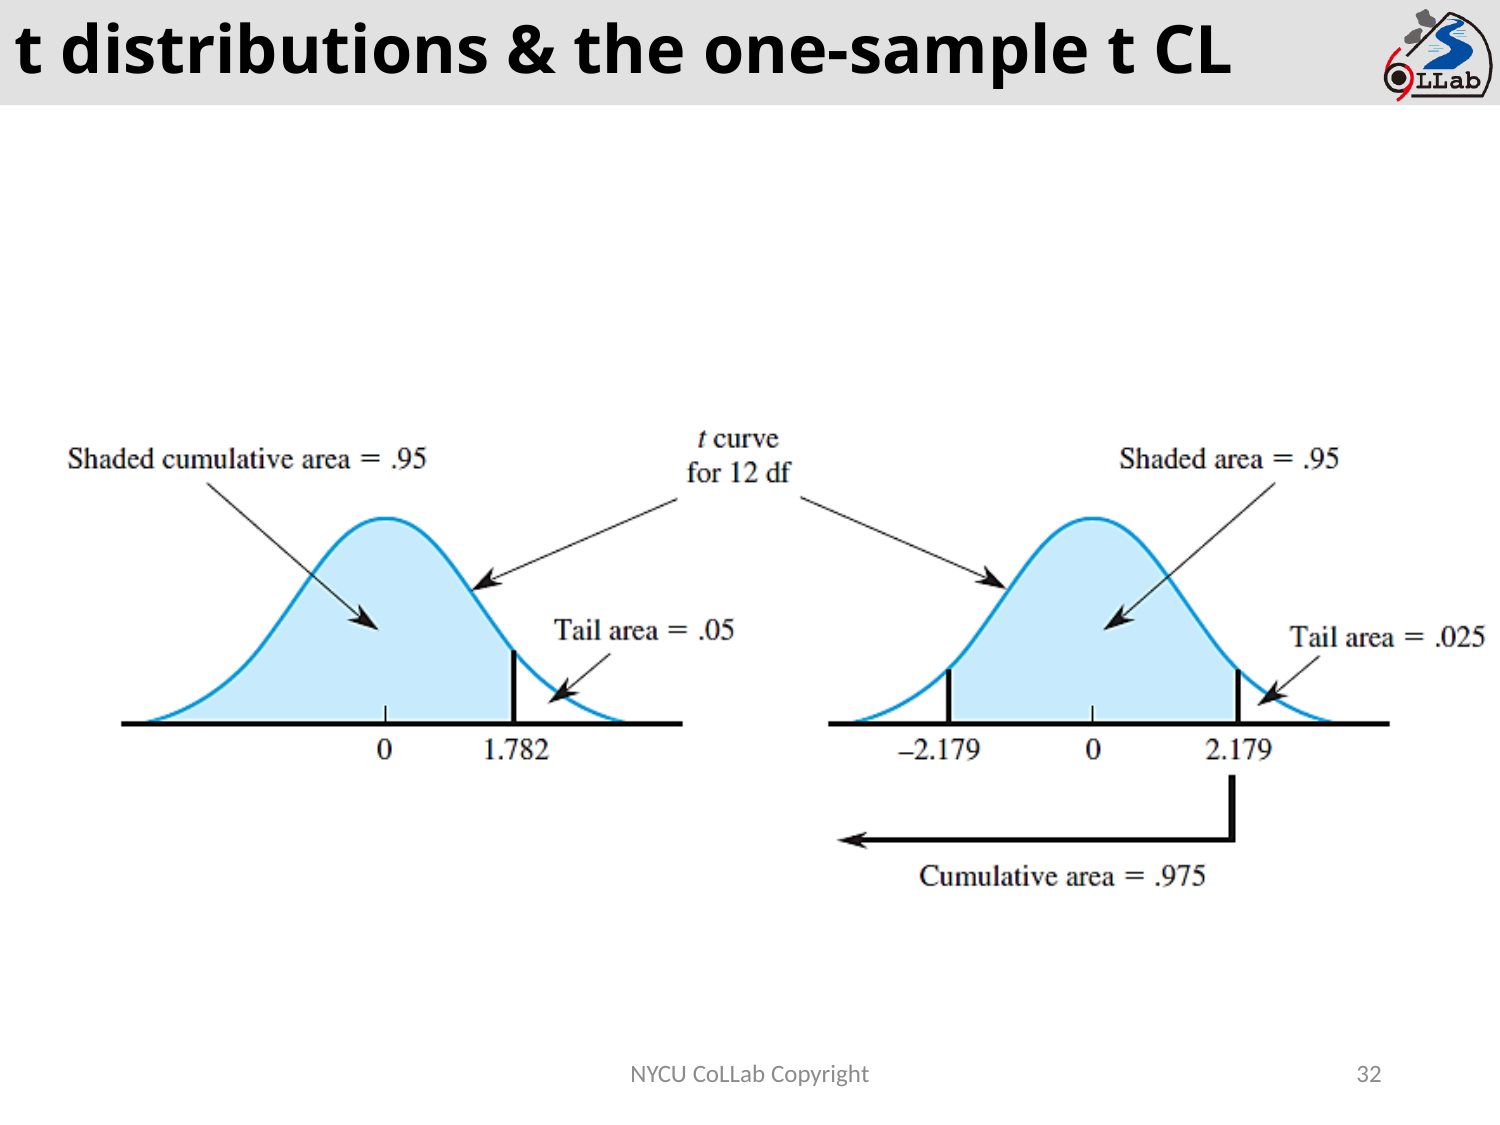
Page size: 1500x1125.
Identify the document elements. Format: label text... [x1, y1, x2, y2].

picture [1374, 0, 1500, 126]
text_box t distributions & the one-sample t CL [0, 0, 1374, 106]
picture [2, 351, 1500, 910]
slide_number 32 [1059, 1042, 1397, 1103]
footer NYCU CoLLab Copyright [496, 1042, 1004, 1103]
